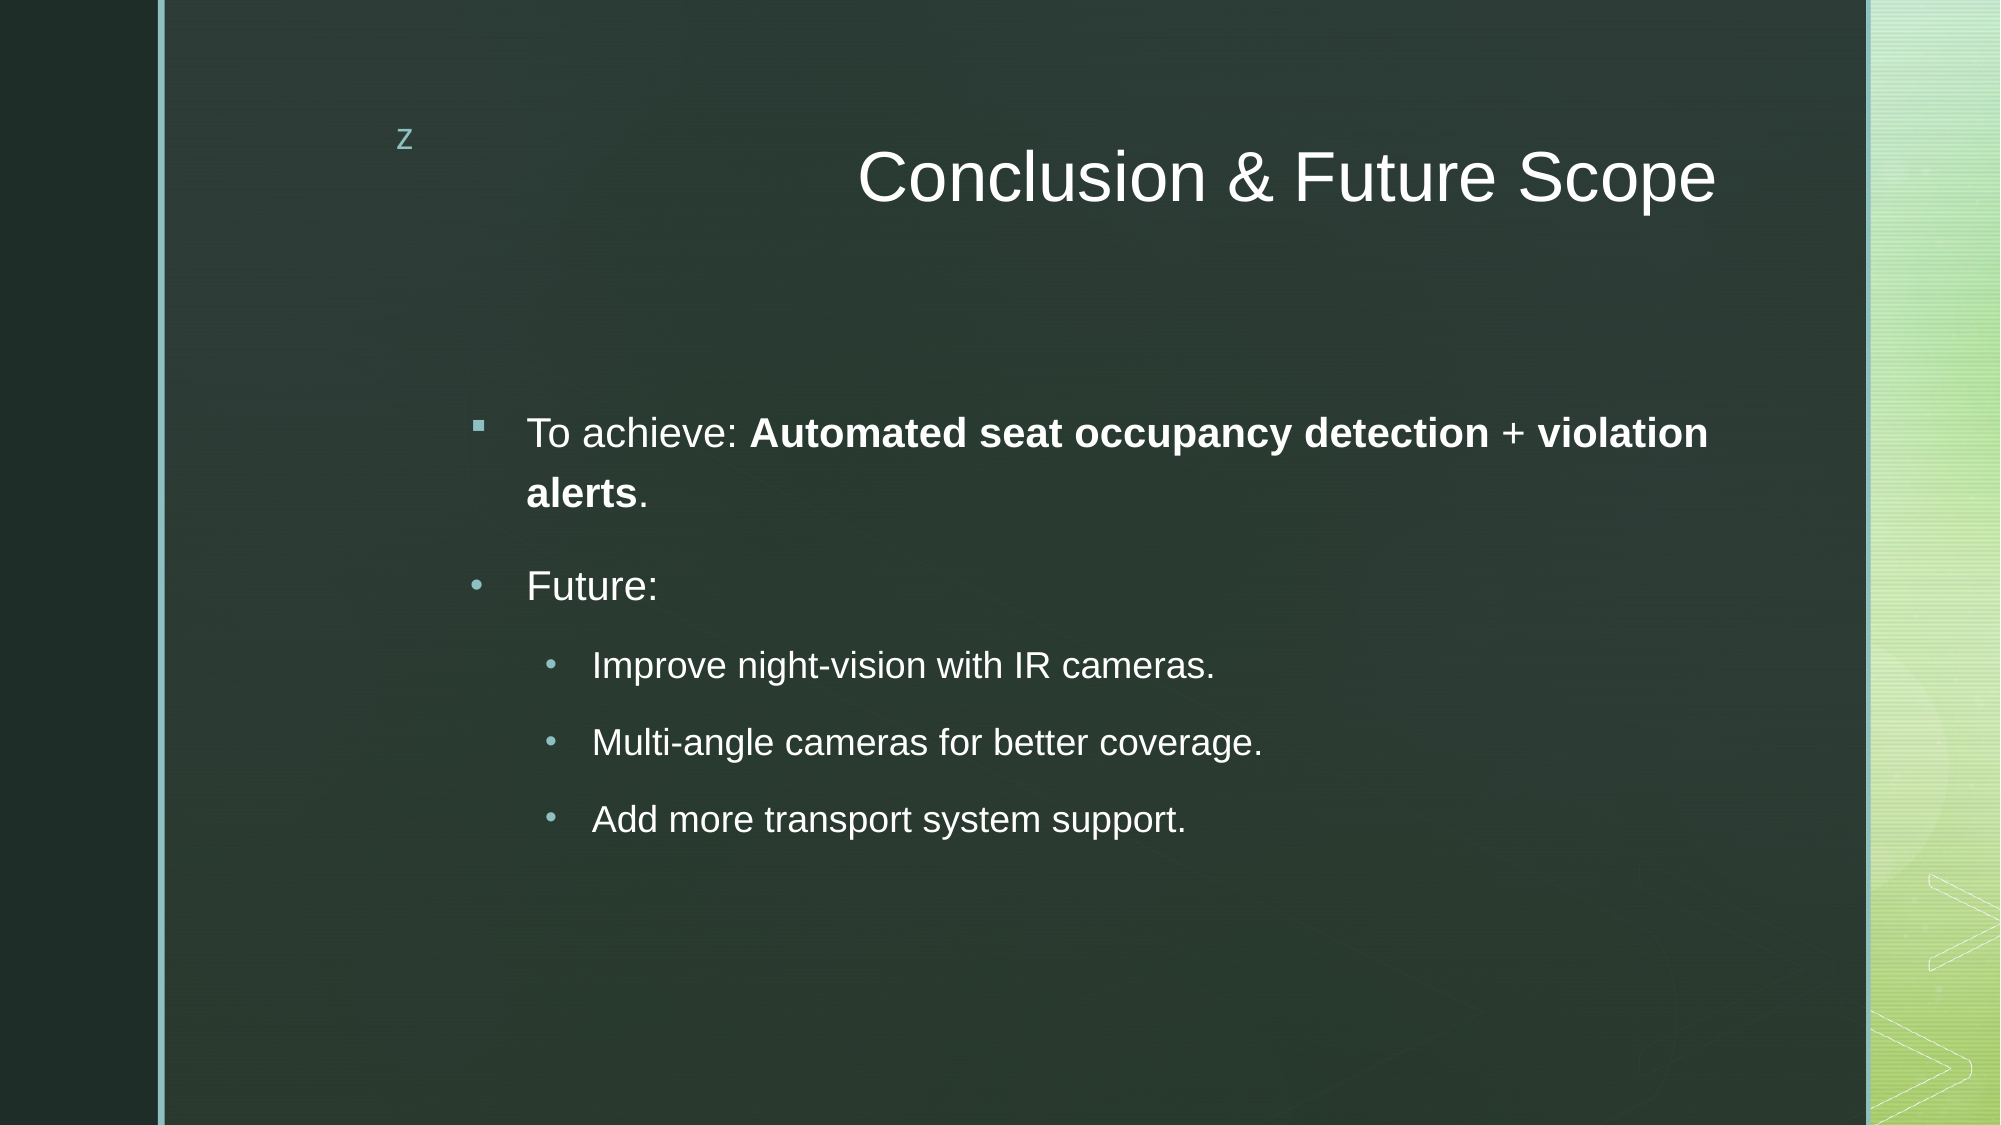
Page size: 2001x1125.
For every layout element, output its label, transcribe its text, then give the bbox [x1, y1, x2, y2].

list To achieve: Automated seat occupancy detection + violation alerts. Future: Improve night-vision with IR cameras. Multi-angle cameras for better coverage. Add more transport system support. [454, 336, 1734, 993]
picture [1871, 0, 2001, 1125]
title Conclusion & Future Scope [428, 132, 1734, 310]
